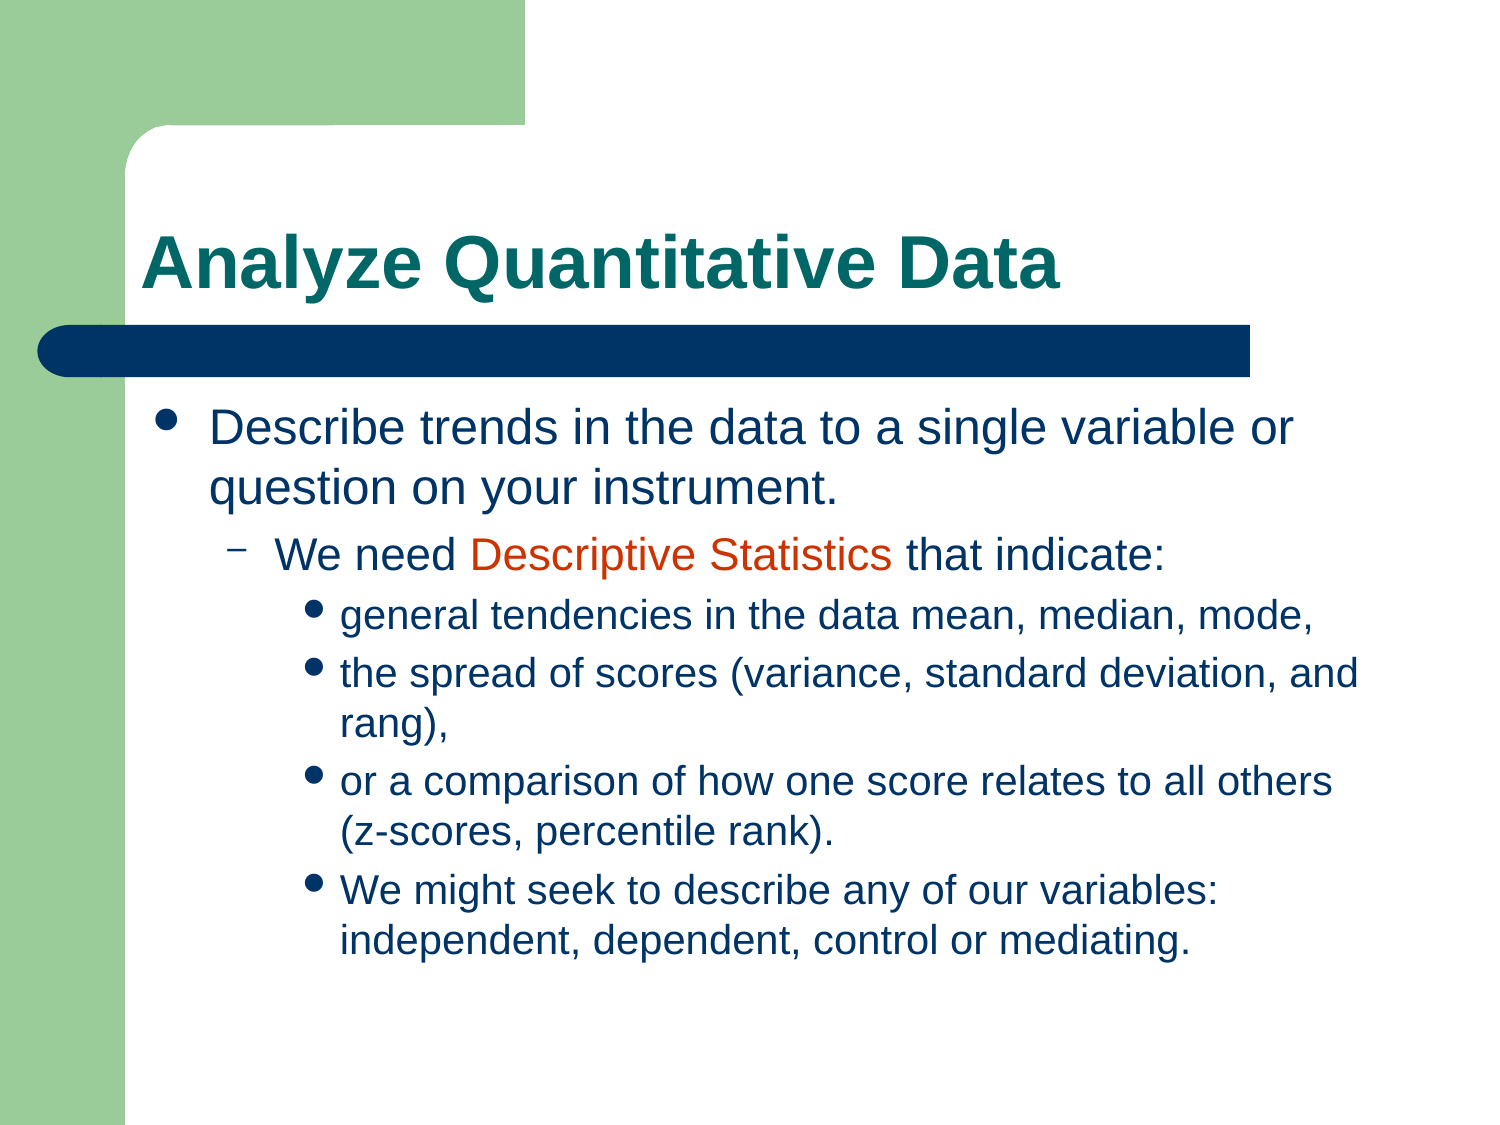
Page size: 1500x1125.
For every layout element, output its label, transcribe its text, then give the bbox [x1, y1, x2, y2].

list Describe trends in the data to a single variable or question on your instrument. We need Descriptive Statistics that indicate: general tendencies in the data mean, median, mode, the spread of scores (variance, standard deviation, and rang), or a comparison of how one score relates to all others (z-scores, percentile rank). We might seek to describe any of our variables: independent, dependent, control or mediating. [137, 387, 1400, 999]
title Analyze Quantitative Data [124, 124, 1426, 313]
